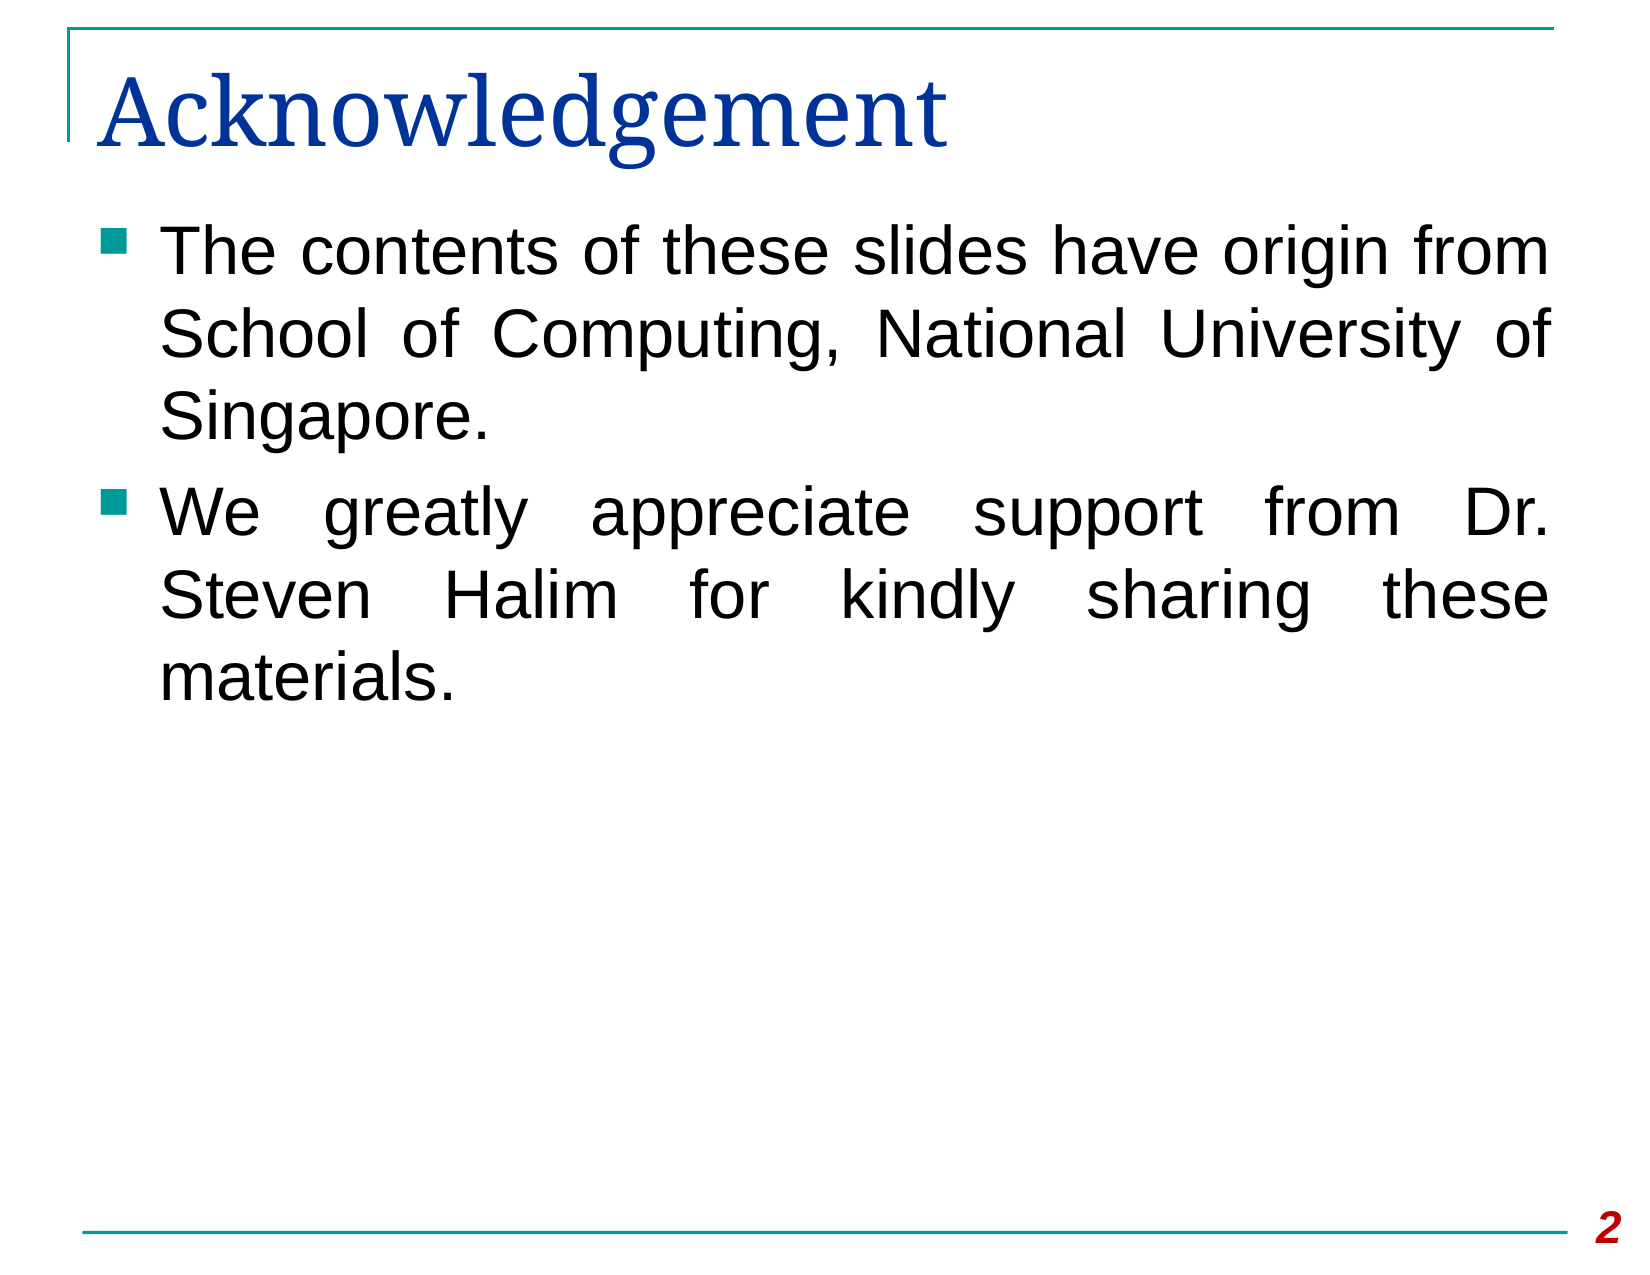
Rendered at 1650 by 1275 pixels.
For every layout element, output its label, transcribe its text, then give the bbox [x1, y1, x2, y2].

title Acknowledgement [82, 42, 1568, 190]
slide_number 2 [1526, 1190, 1637, 1258]
list The contents of these slides have origin from School of Computing, National University of Singapore. We greatly appreciate support from Dr. Steven Halim for kindly sharing these materials. [82, 198, 1568, 1219]
